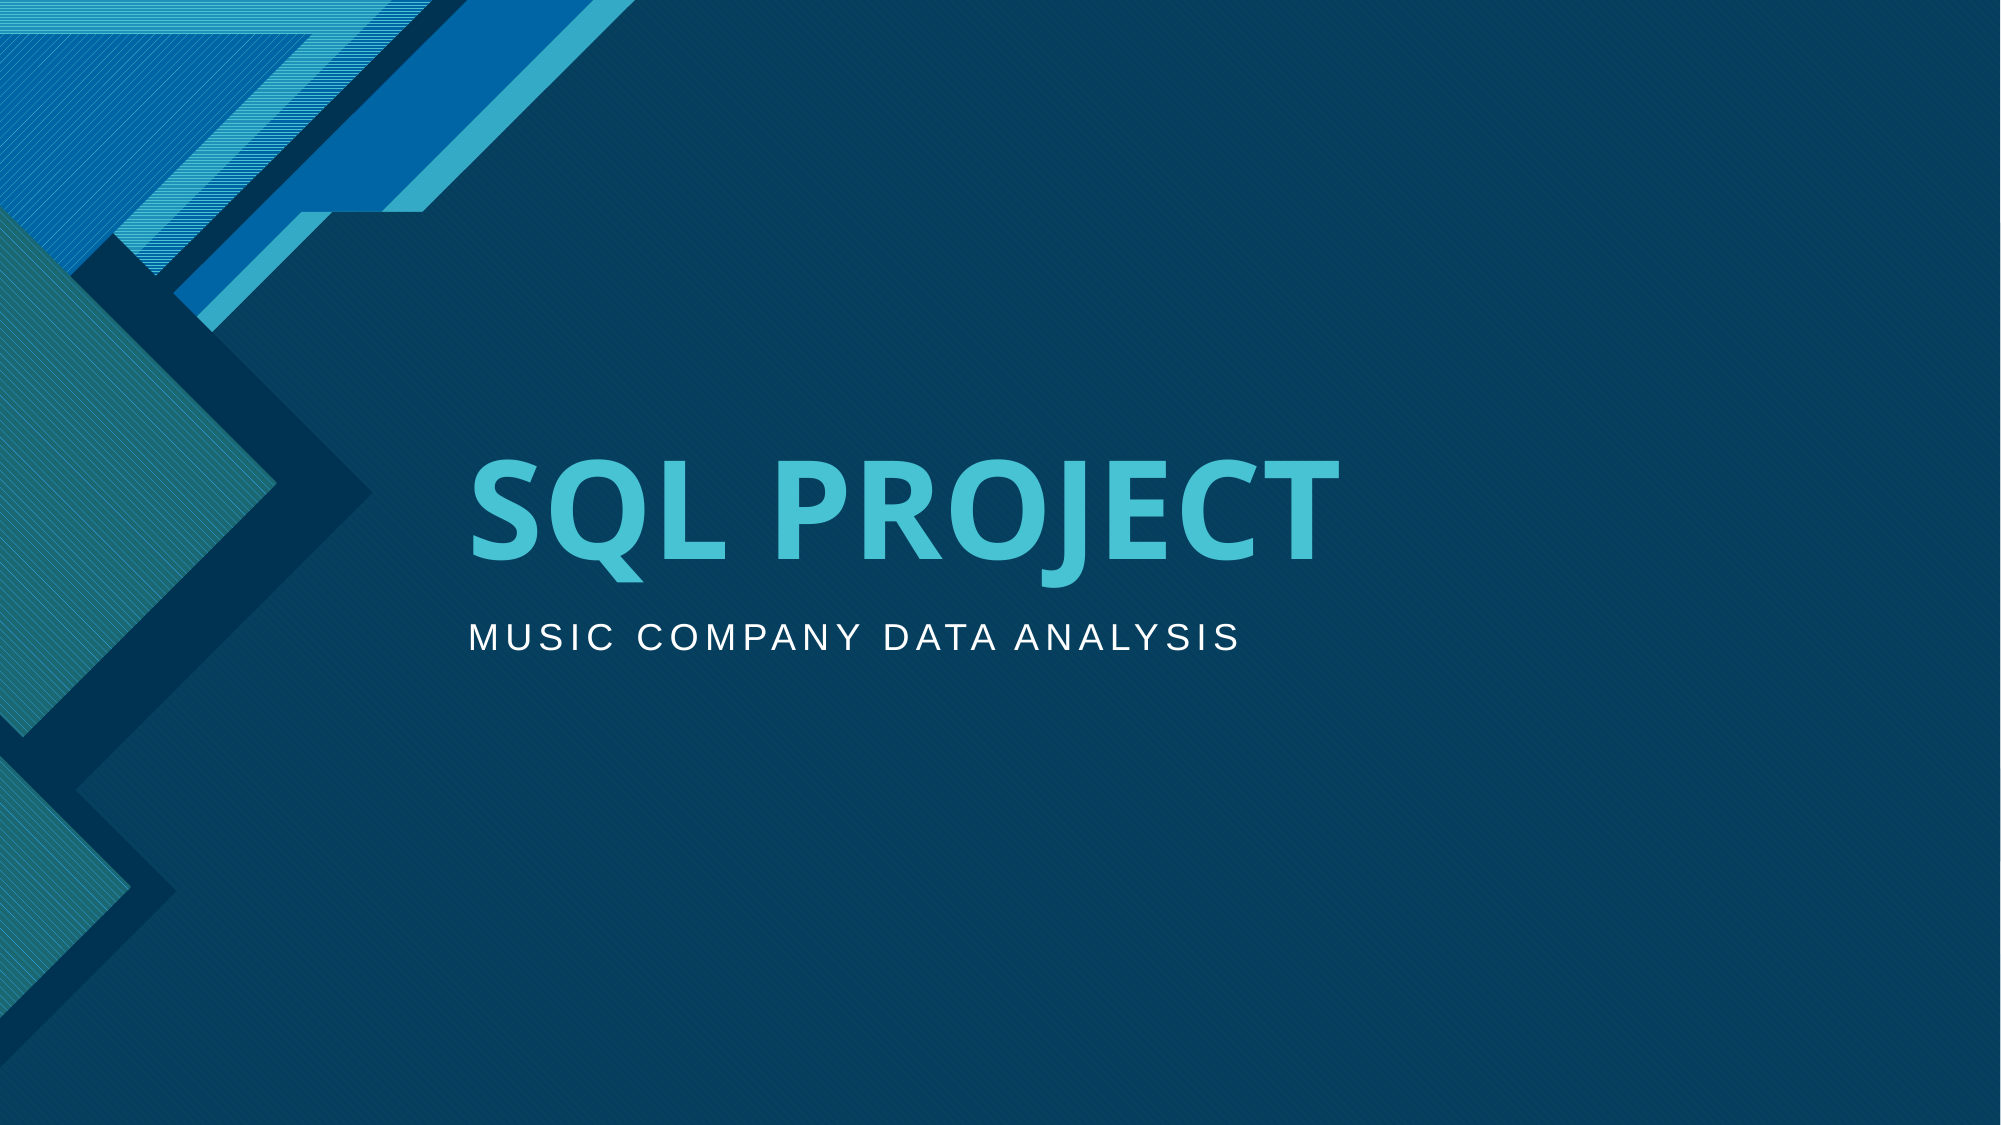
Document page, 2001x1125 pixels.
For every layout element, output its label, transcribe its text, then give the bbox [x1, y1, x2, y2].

subtitle MUSIC COMPANY DATA ANALYSIS [453, 610, 1614, 753]
title SQL PROJECT [453, 393, 1614, 597]
